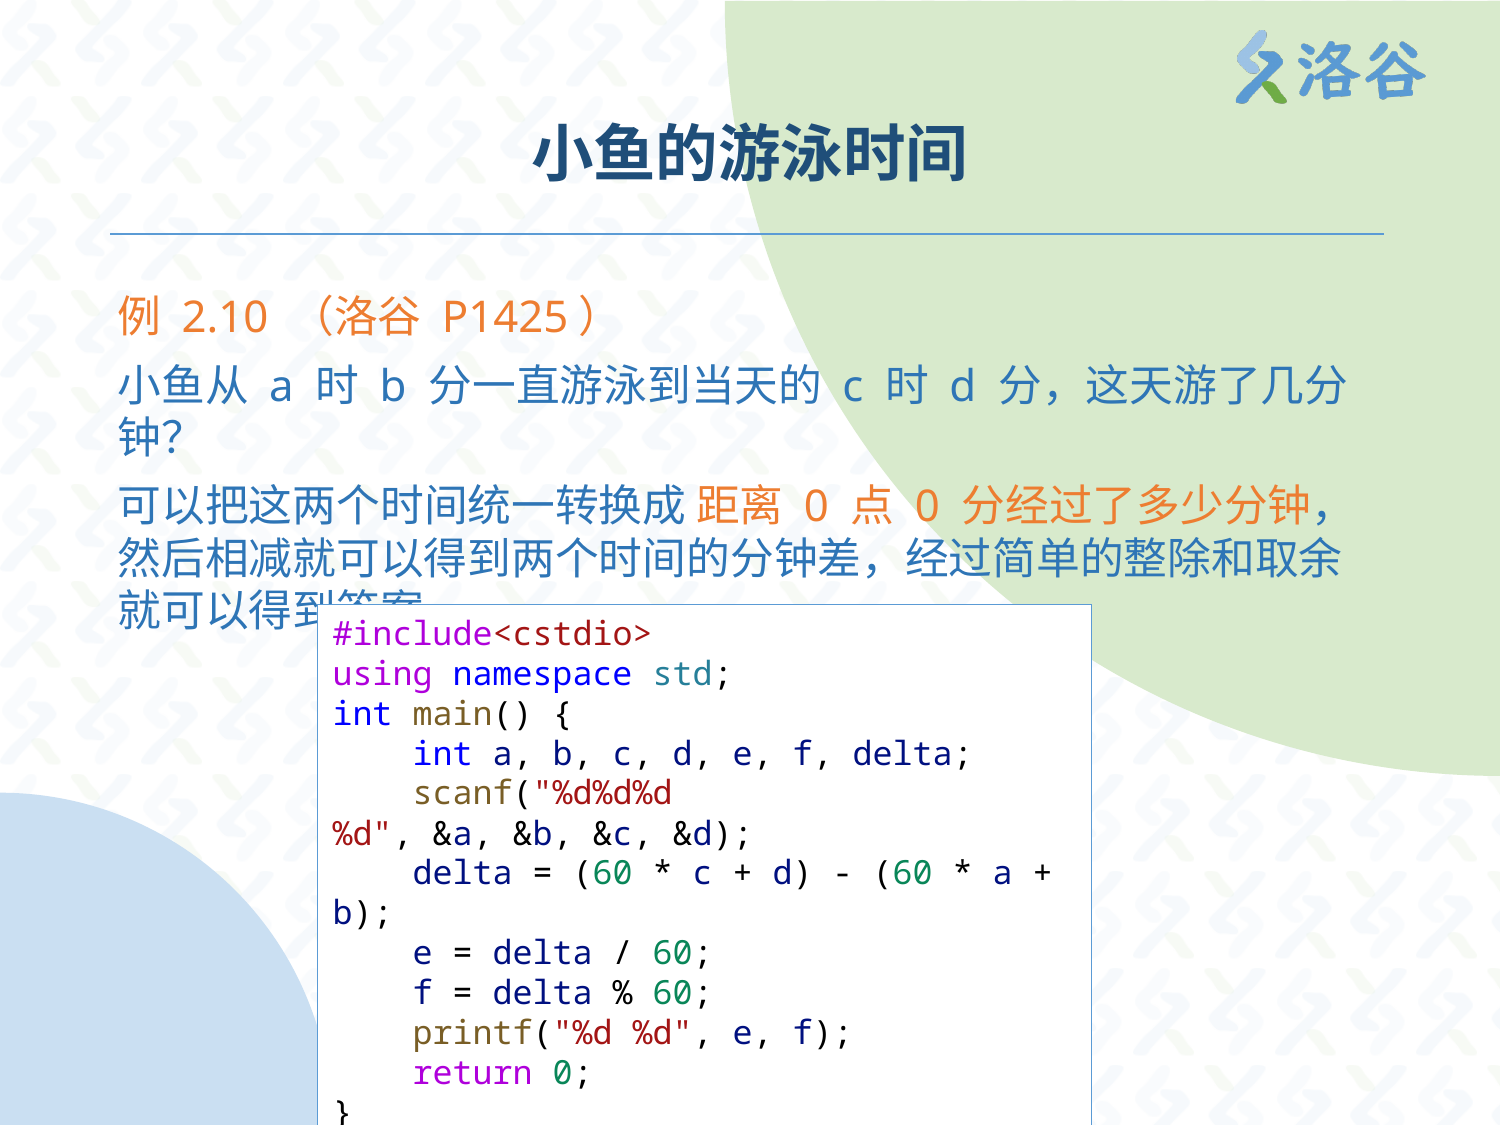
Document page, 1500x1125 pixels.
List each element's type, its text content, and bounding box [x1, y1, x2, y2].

text_box #include<cstdio> using namespace std; int main() { int a, b, c, d, e, f, delta; scanf("%d%d%d%d", &a, &b, &c, &d); delta = (60 * c + d) - (60 * a + b); e = delta / 60; f = delta % 60; printf("%d %d", e, f); return 0; } [317, 604, 1092, 1125]
title 小鱼的游泳时间 [102, 77, 1397, 198]
picture [1235, 26, 1427, 108]
list 例 2.10 （洛谷 P1425） 小鱼从 a 时 b 分一直游泳到当天的 c 时 d 分，这天游了几分钟？ 可以把这两个时间统一转换成 距离 0 点 0 分经过了多少分钟，然后相减就可以得到两个时间的分钟差，经过简单的整除和取余就可以得到答案。 [102, 281, 1397, 1016]
